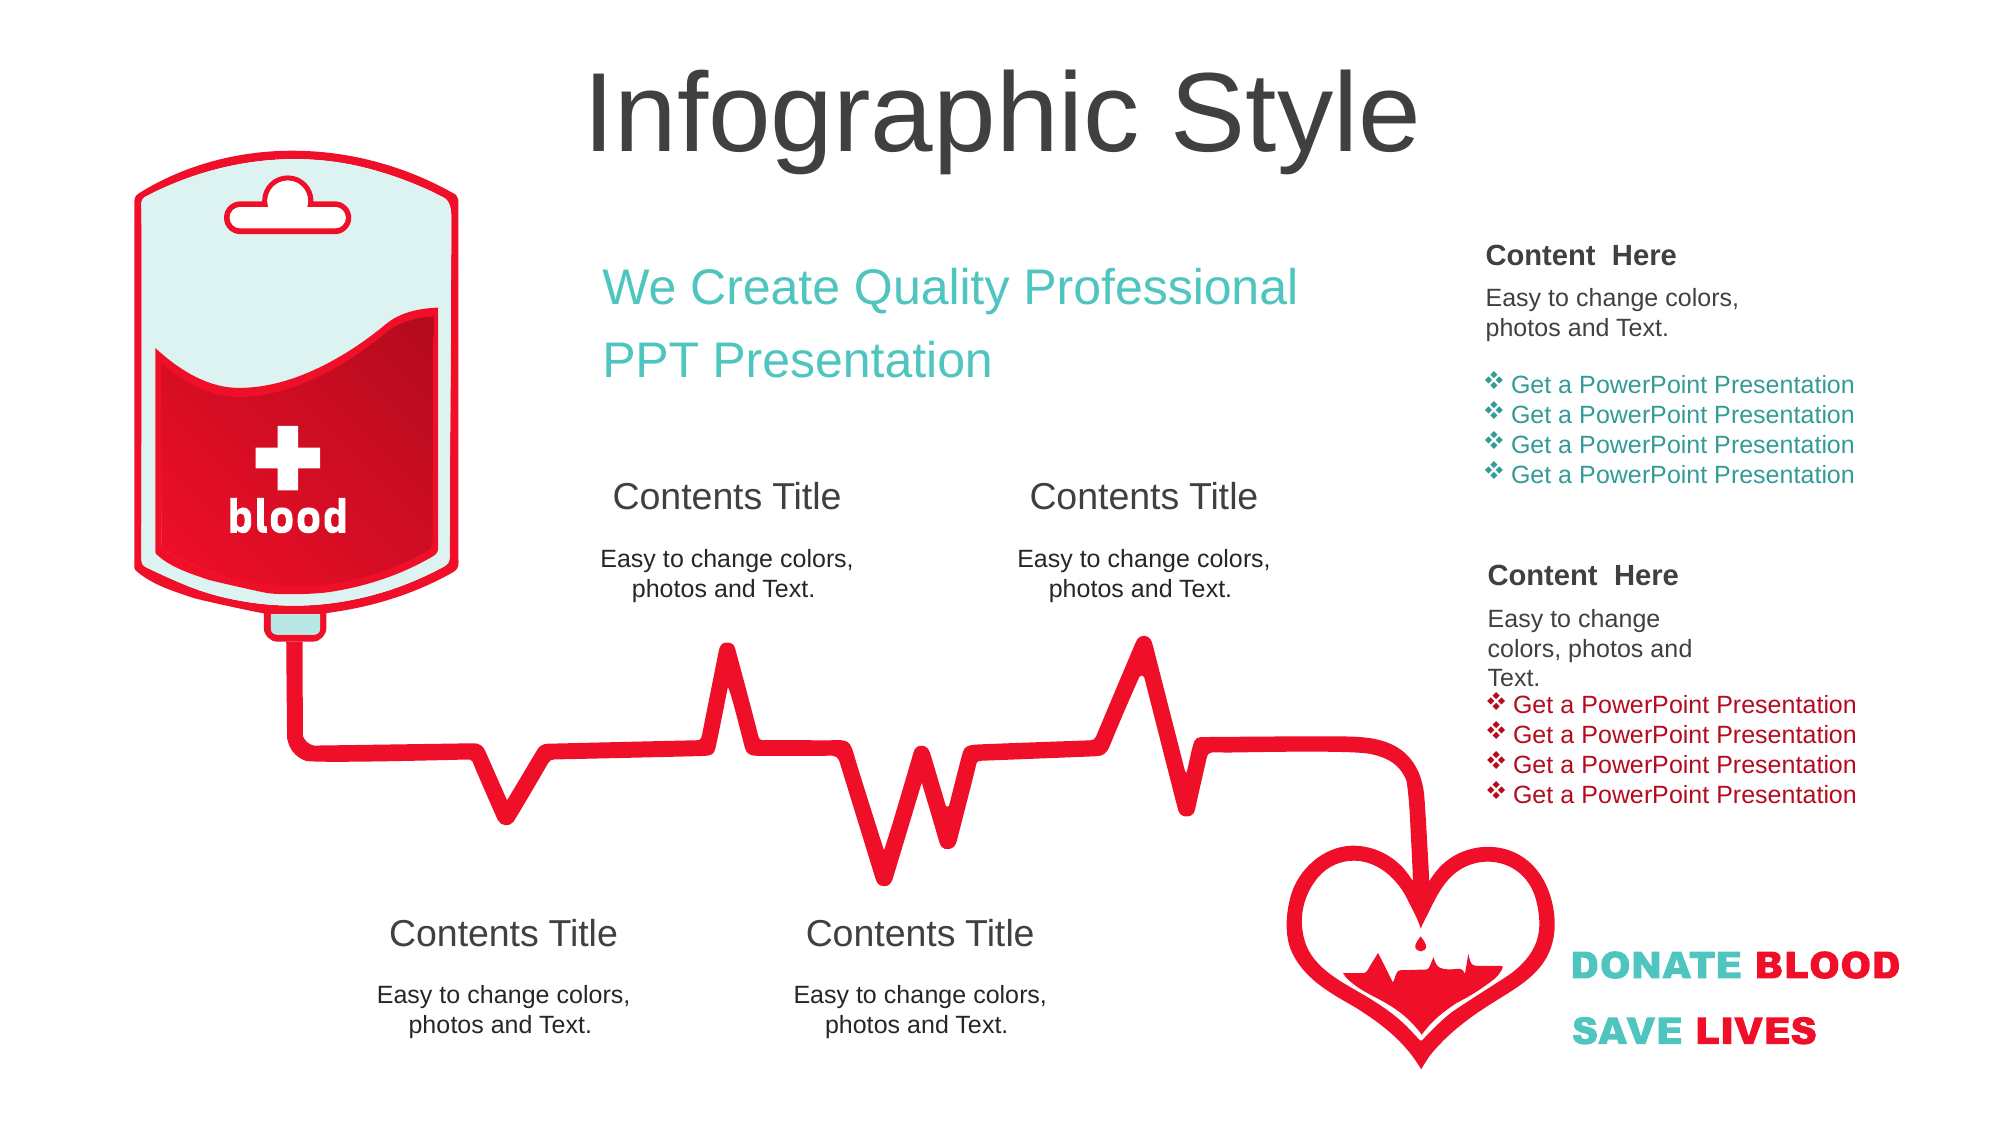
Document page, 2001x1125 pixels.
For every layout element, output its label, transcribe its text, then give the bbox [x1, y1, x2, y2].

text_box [975, 465, 1314, 611]
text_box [334, 901, 673, 1048]
text_box Get a PowerPoint Presentation Get a PowerPoint Presentation Get a PowerPoint Presentation Get a PowerPoint Presentation [1555, 361, 1929, 496]
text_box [1572, 951, 1900, 979]
text_box Get a PowerPoint Presentation Get a PowerPoint Presentation Get a PowerPoint Presentation Get a PowerPoint Presentation [1555, 681, 1931, 817]
list Infographic Style [53, 55, 1952, 175]
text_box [751, 901, 1090, 1048]
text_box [1572, 1016, 1816, 1045]
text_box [134, 150, 1555, 1070]
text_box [1472, 548, 1755, 671]
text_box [558, 465, 897, 611]
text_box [1470, 228, 1755, 351]
